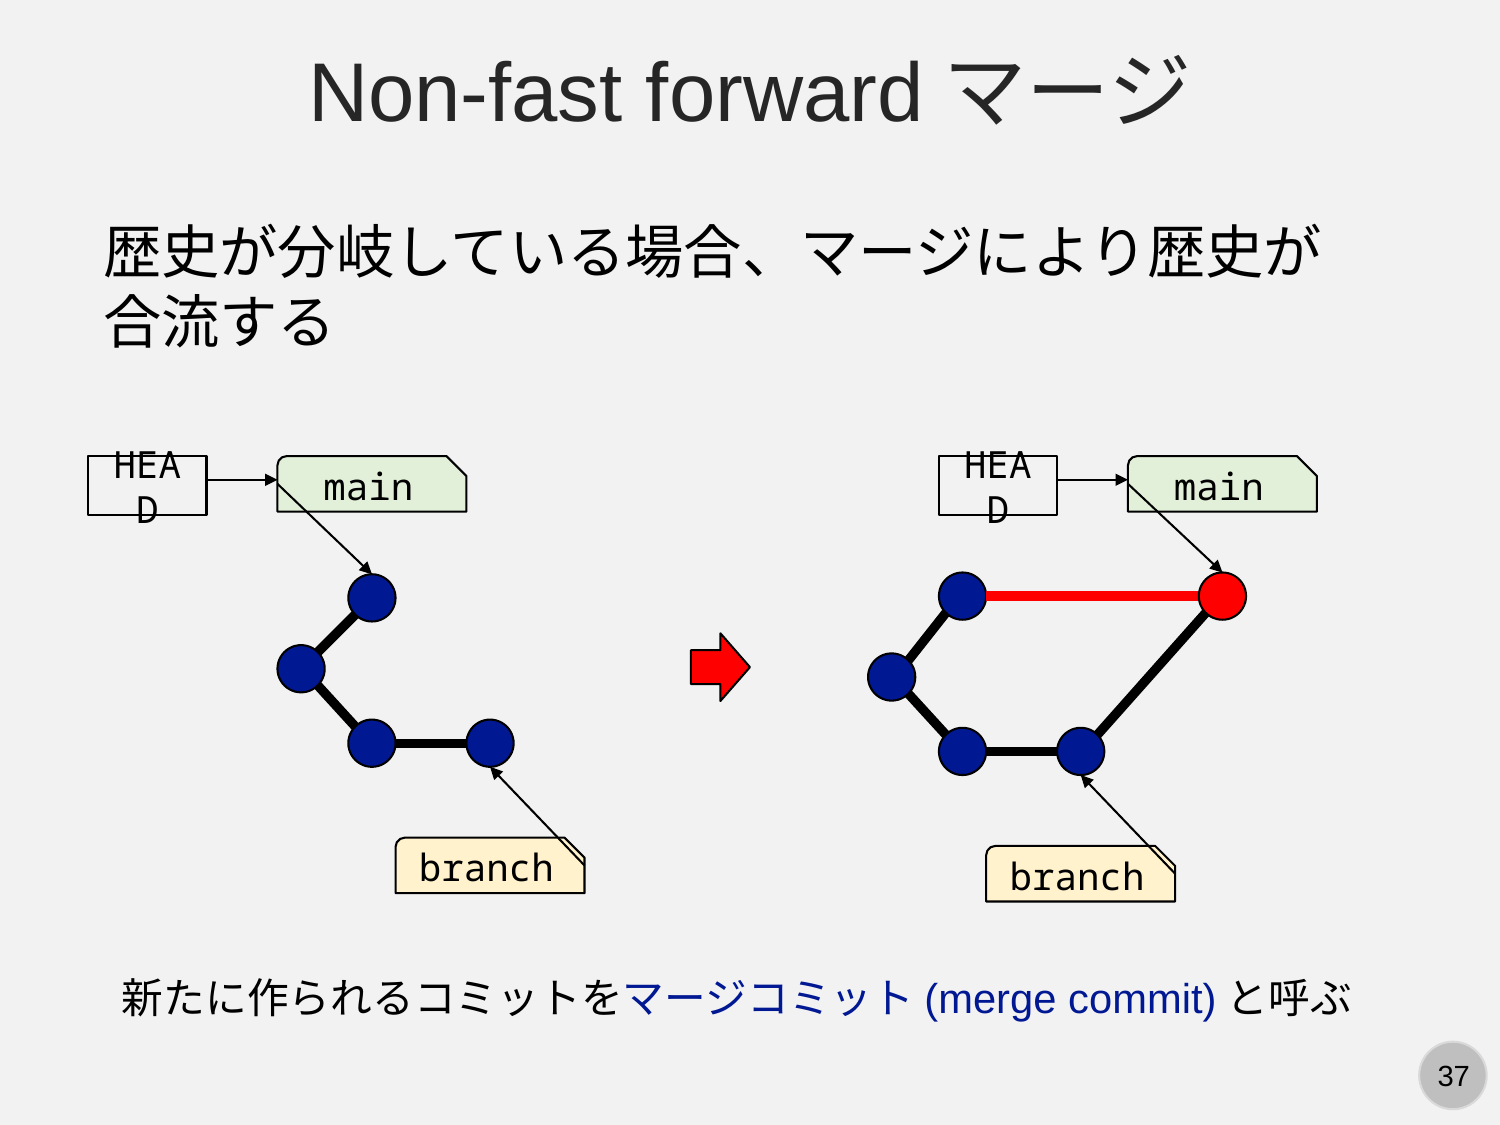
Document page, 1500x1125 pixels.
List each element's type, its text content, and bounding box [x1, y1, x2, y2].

text_box [347, 573, 397, 623]
text_box [1197, 571, 1248, 621]
text_box 新たに作られるコミットをマージコミット(merge commit)と呼ぶ [107, 964, 1367, 1029]
text_box HEAD [87, 455, 208, 516]
text_box branch [394, 836, 586, 895]
text_box [937, 726, 987, 777]
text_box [908, 612, 946, 661]
text_box main [1126, 455, 1318, 513]
text_box [689, 632, 751, 702]
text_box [317, 685, 356, 727]
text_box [1097, 612, 1206, 735]
text_box [867, 652, 917, 702]
text_box [937, 571, 987, 621]
text_box 歴史が分岐している場合、マージにより歴史が 合流する [88, 208, 1376, 363]
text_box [317, 614, 356, 653]
text_box branch [985, 844, 1177, 903]
text_box HEAD [938, 455, 1058, 516]
text_box [465, 718, 515, 768]
text_box [347, 718, 397, 768]
text_box main [276, 455, 468, 513]
text_box [1056, 726, 1106, 777]
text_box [908, 693, 946, 735]
list Non-fast forwardマージ [0, 31, 1500, 155]
text_box [276, 644, 326, 694]
